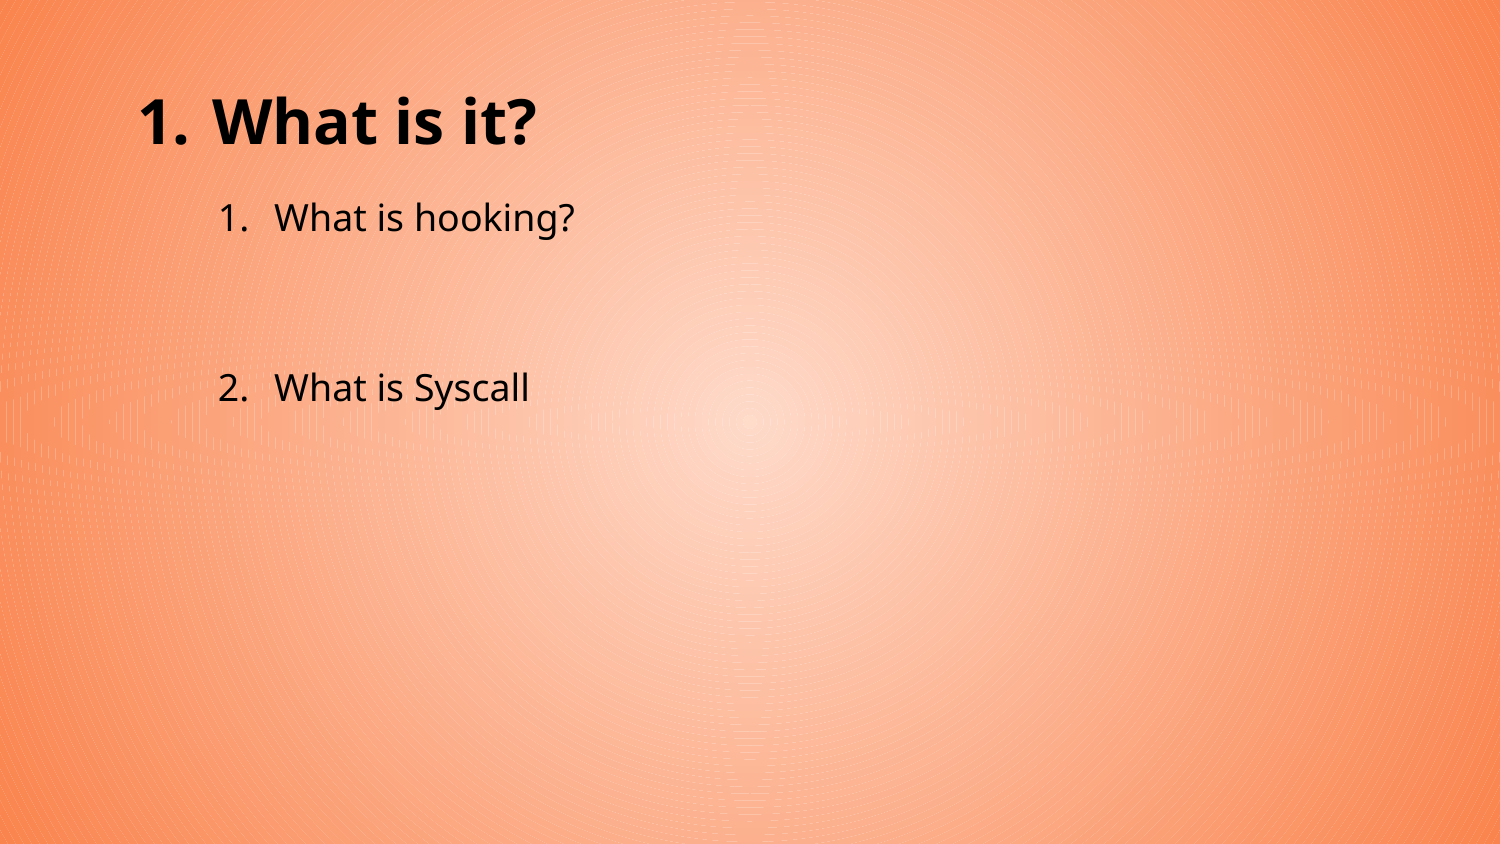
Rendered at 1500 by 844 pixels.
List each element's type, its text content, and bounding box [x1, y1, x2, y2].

text_box What is it? [122, 46, 1433, 172]
title What is hooking? What is Syscall [184, 171, 1037, 812]
